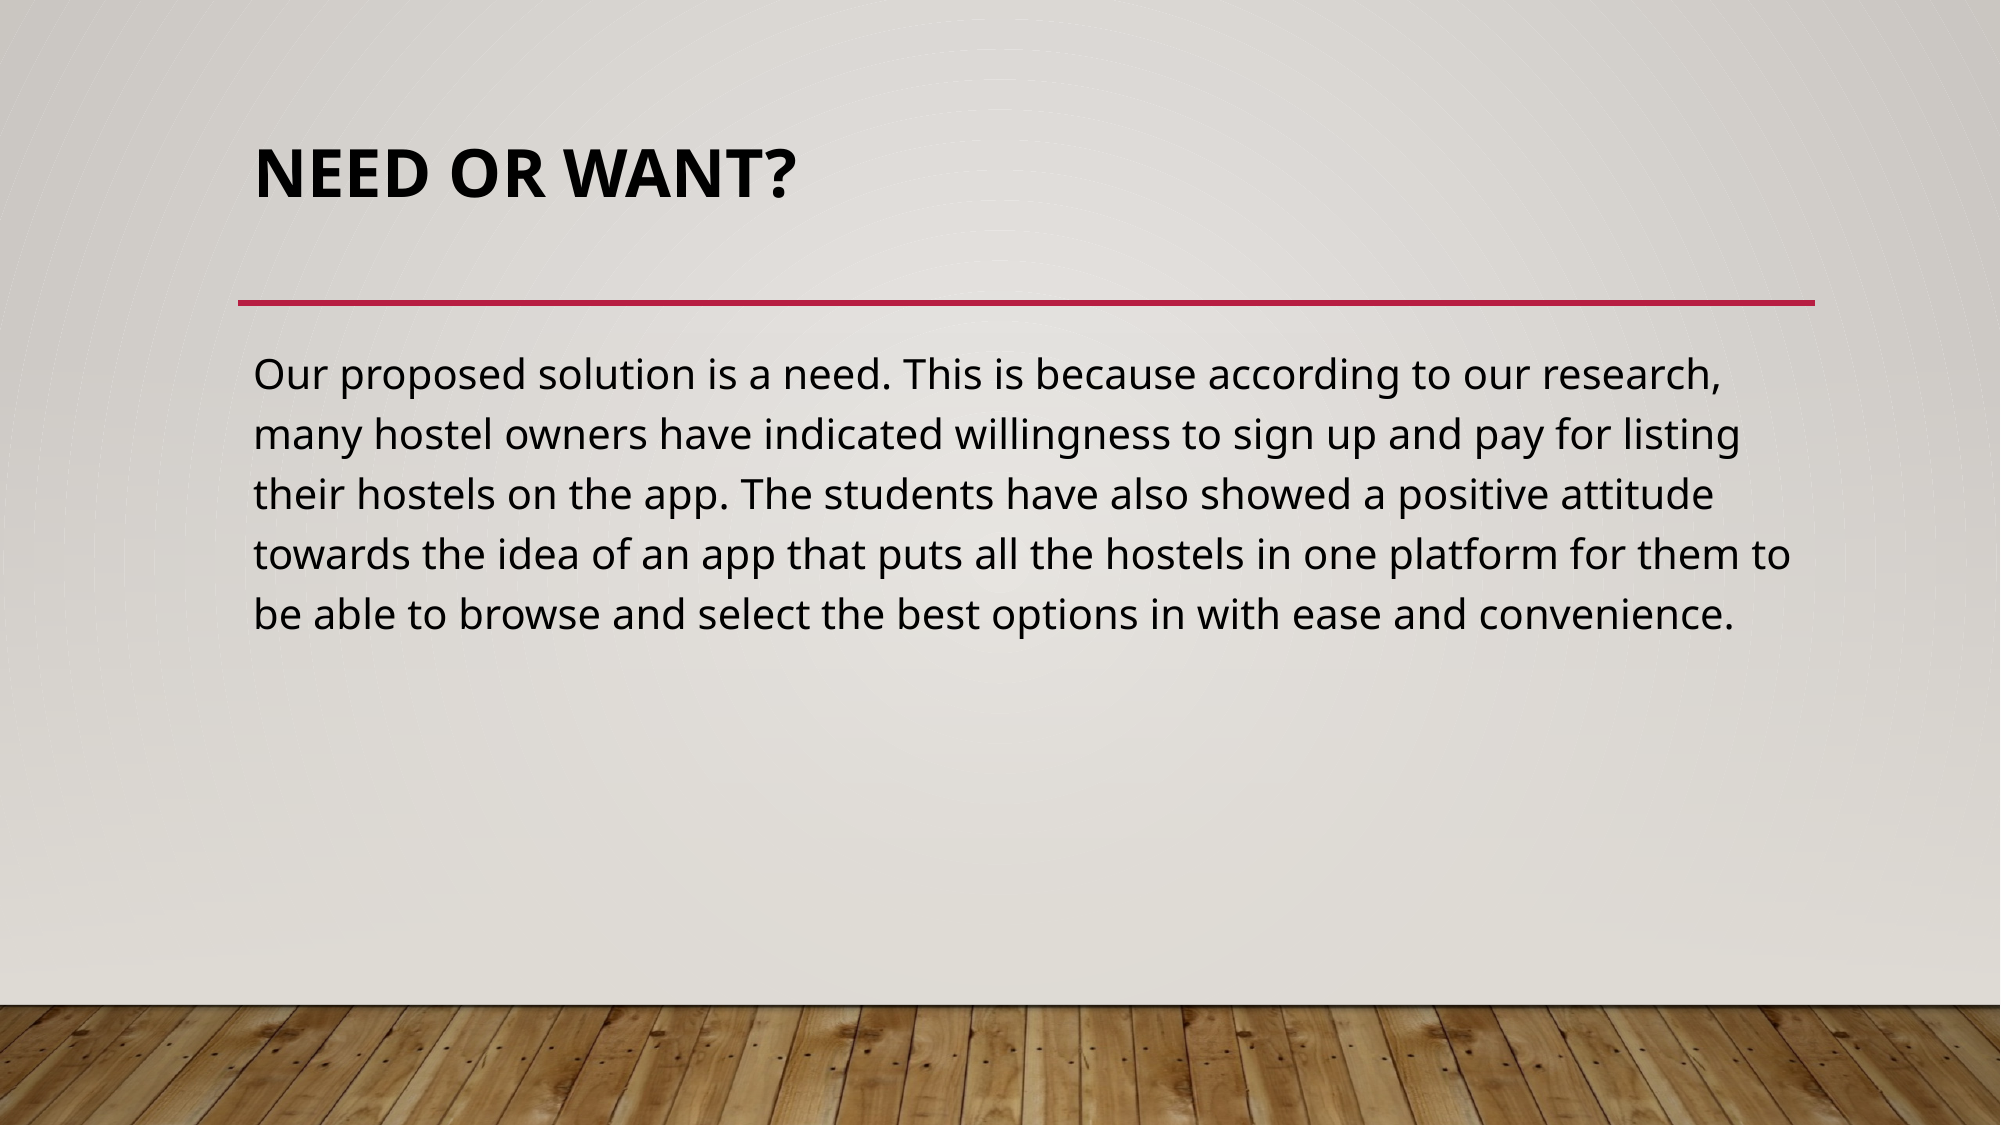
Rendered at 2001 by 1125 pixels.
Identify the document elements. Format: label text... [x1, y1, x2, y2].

list Our proposed solution is a need. This is because according to our research, many hostel owners have indicated willingness to sign up and pay for listing their hostels on the app. The students have also showed a positive attitude towards the idea of an app that puts all the hostels in one platform for them to be able to browse and select the best options in with ease and convenience. [238, 330, 1814, 897]
title Need or want? [238, 131, 1814, 305]
picture [0, 1005, 2000, 1125]
